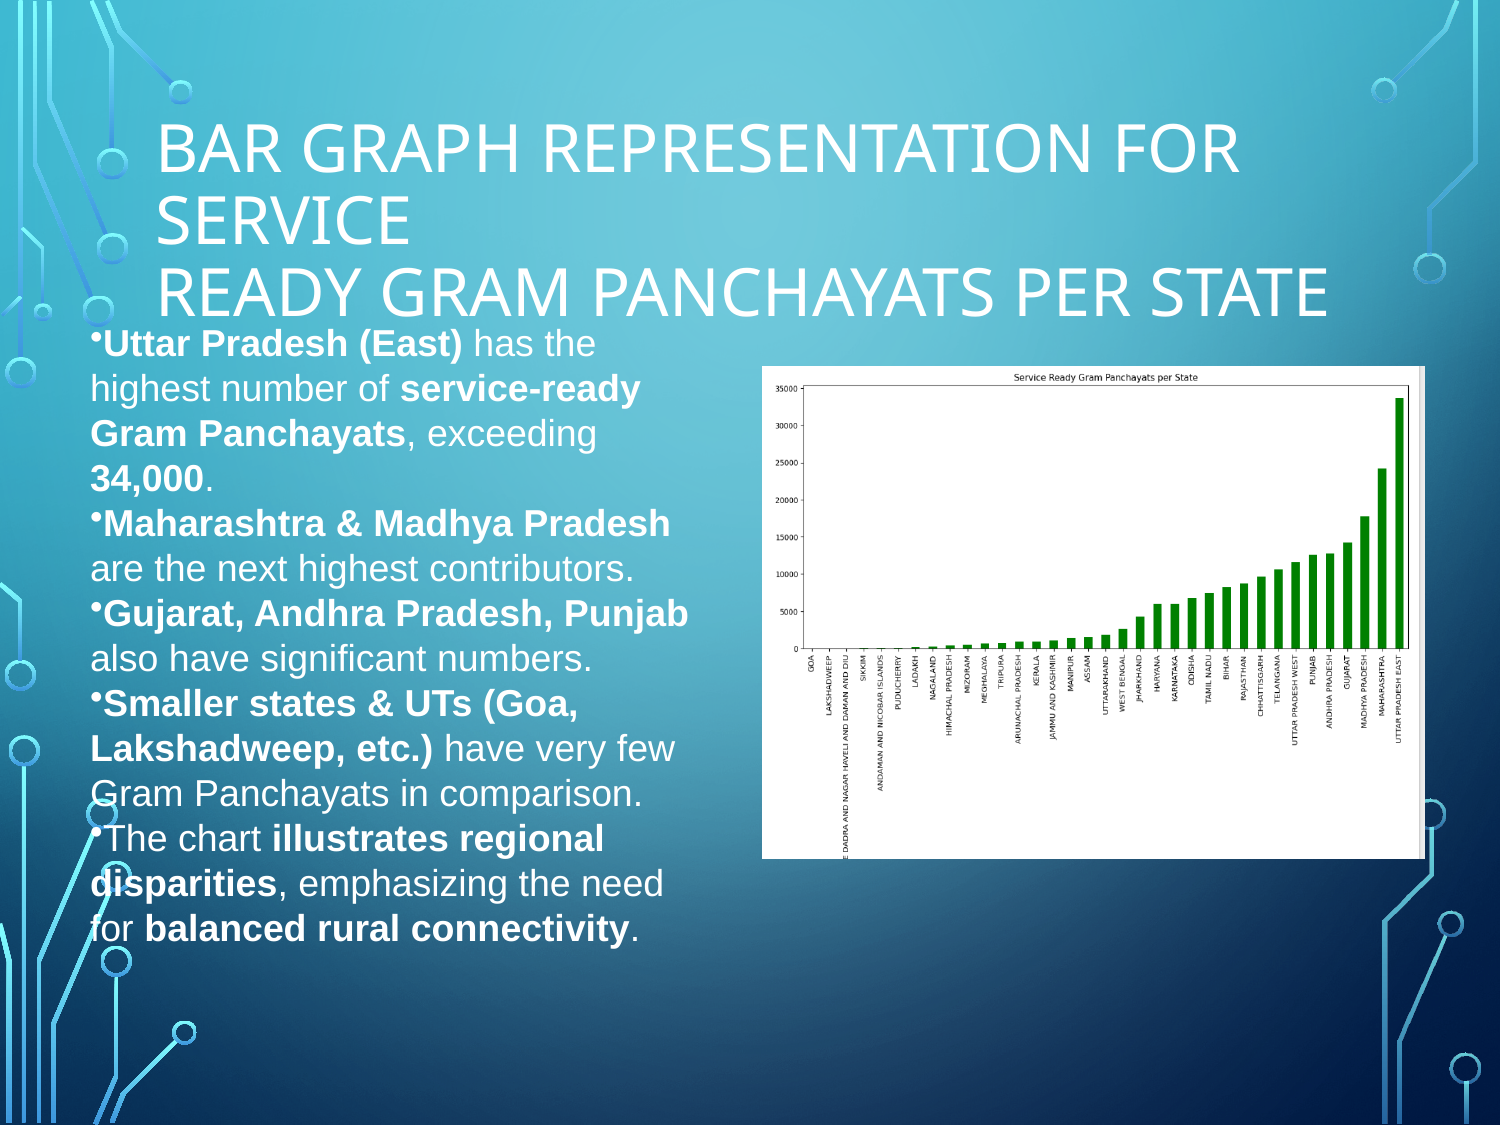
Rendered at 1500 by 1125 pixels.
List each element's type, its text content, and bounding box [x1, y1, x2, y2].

list Uttar Pradesh (East) has the highest number of service-ready Gram Panchayats, exceeding 34,000. Maharashtra & Madhya Pradesh are the next highest contributors. Gujarat, Andhra Pradesh, Punjab also have significant numbers. Smaller states & UTs (Goa, Lakshadweep, etc.) have very few Gram Panchayats in comparison. The chart illustrates regional disparities, emphasizing the need for balanced rural connectivity. [75, 266, 716, 1002]
title Bar Graph Representation for Service Ready Gram Panchayats per State [140, 101, 1360, 344]
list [762, 365, 1426, 859]
